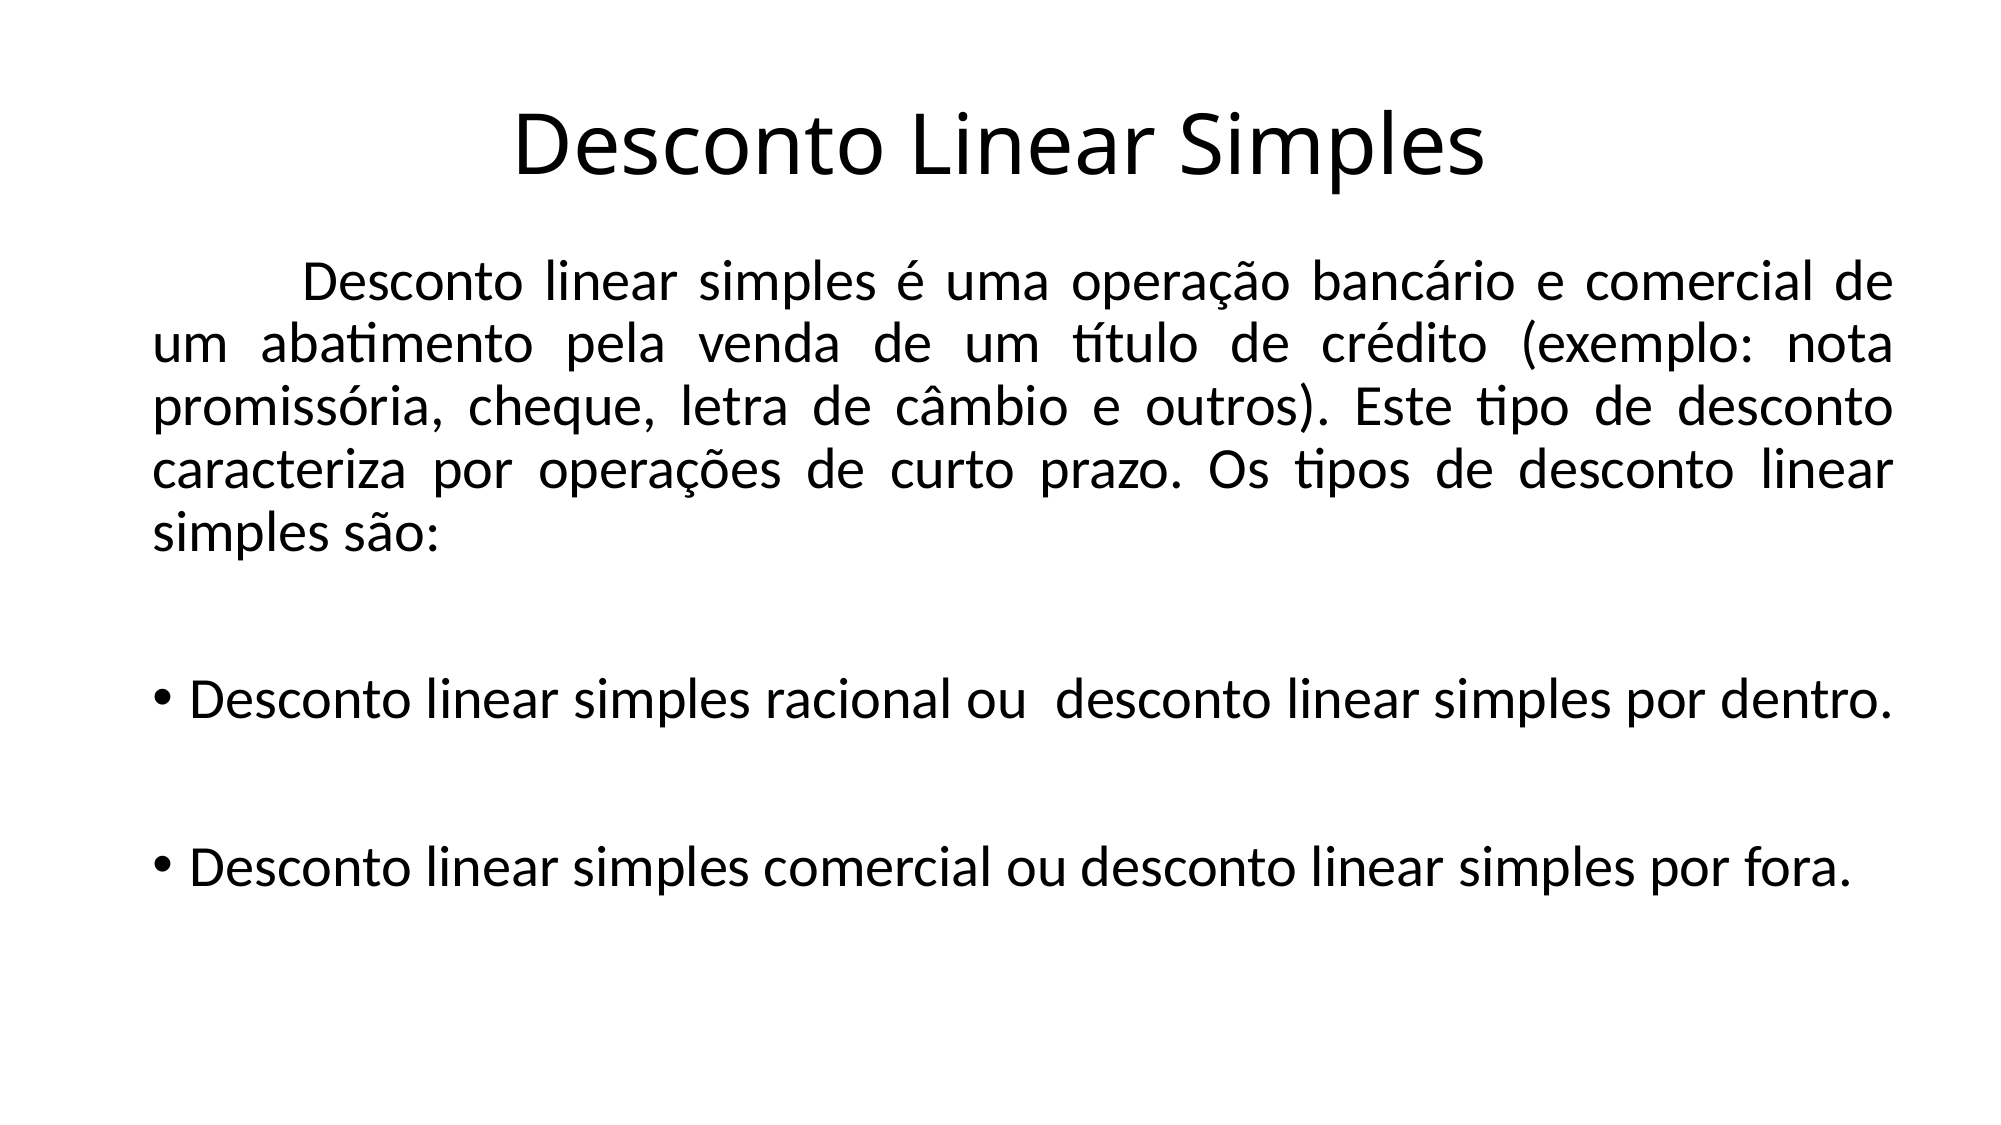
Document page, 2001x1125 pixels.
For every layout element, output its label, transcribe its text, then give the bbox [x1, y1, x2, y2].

title Desconto Linear Simples [137, 93, 1863, 200]
list Desconto linear simples é uma operação bancário e comercial de um abatimento pela venda de um título de crédito (exemplo: nota promissória, cheque, letra de câmbio e outros). Este tipo de desconto caracteriza por operações de curto prazo. Os tipos de desconto linear simples são: Desconto linear simples racional ou desconto linear simples por dentro. Desconto linear simples comercial ou desconto linear simples por fora. [137, 242, 1911, 1066]
